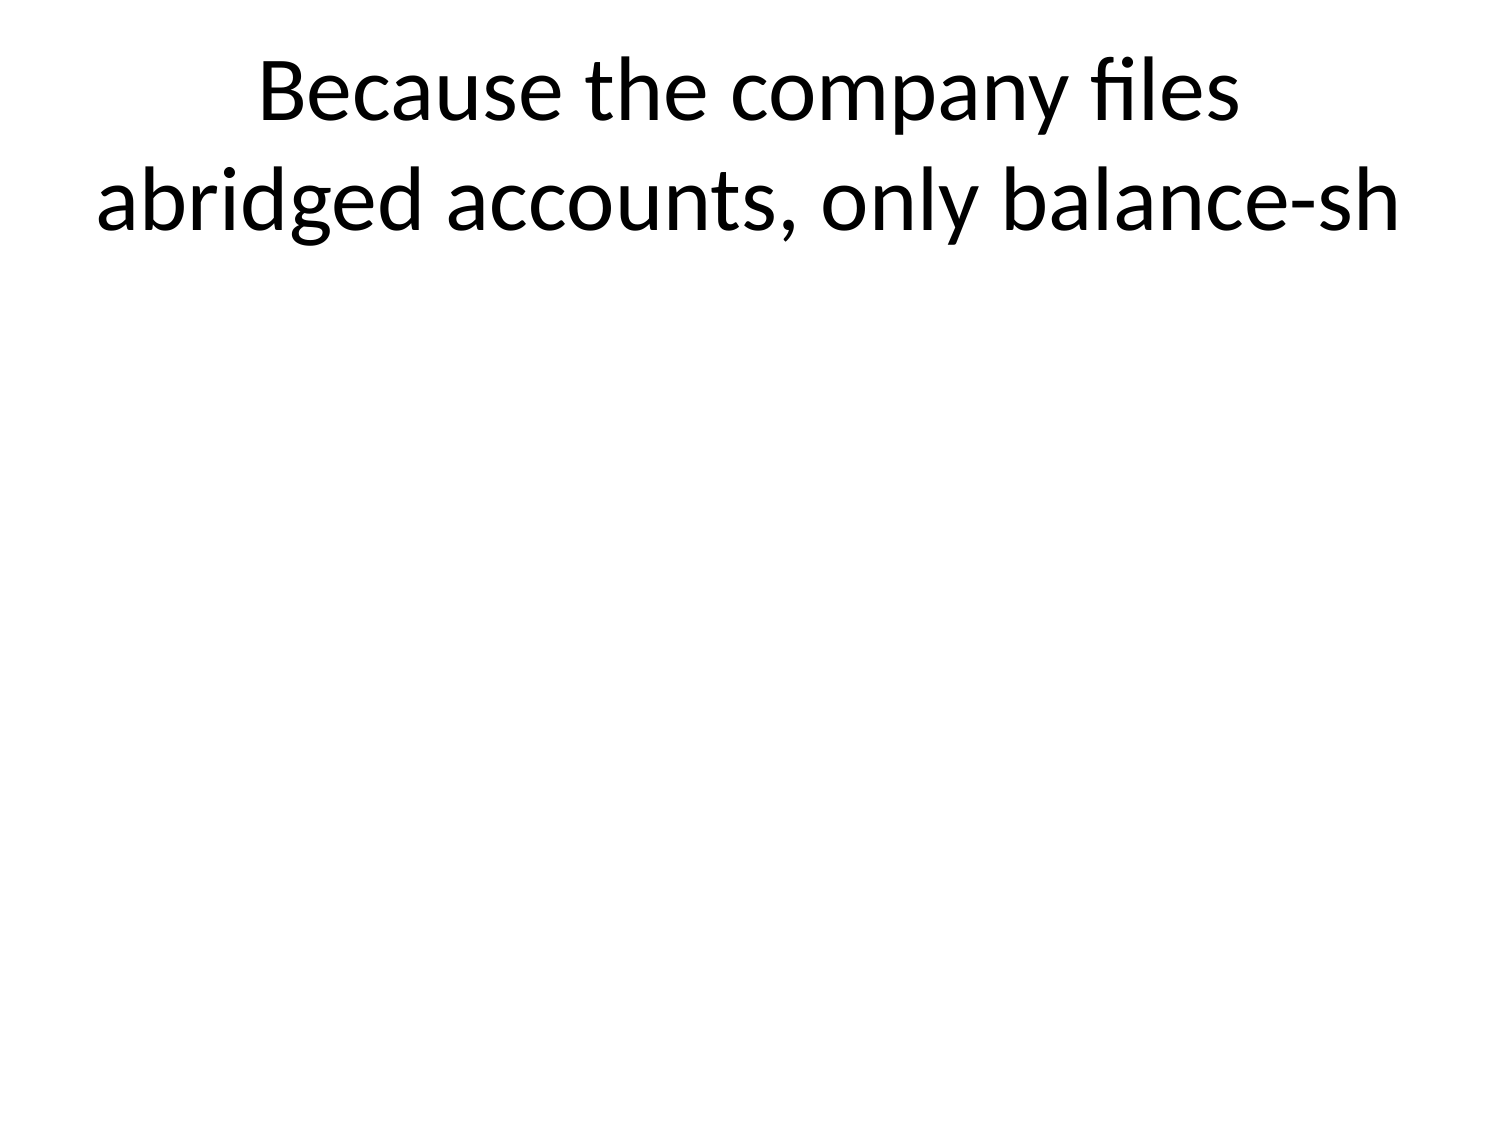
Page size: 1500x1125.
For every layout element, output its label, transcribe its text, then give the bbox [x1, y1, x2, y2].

title Because the company files abridged accounts, only balance-sh [75, 45, 1425, 233]
